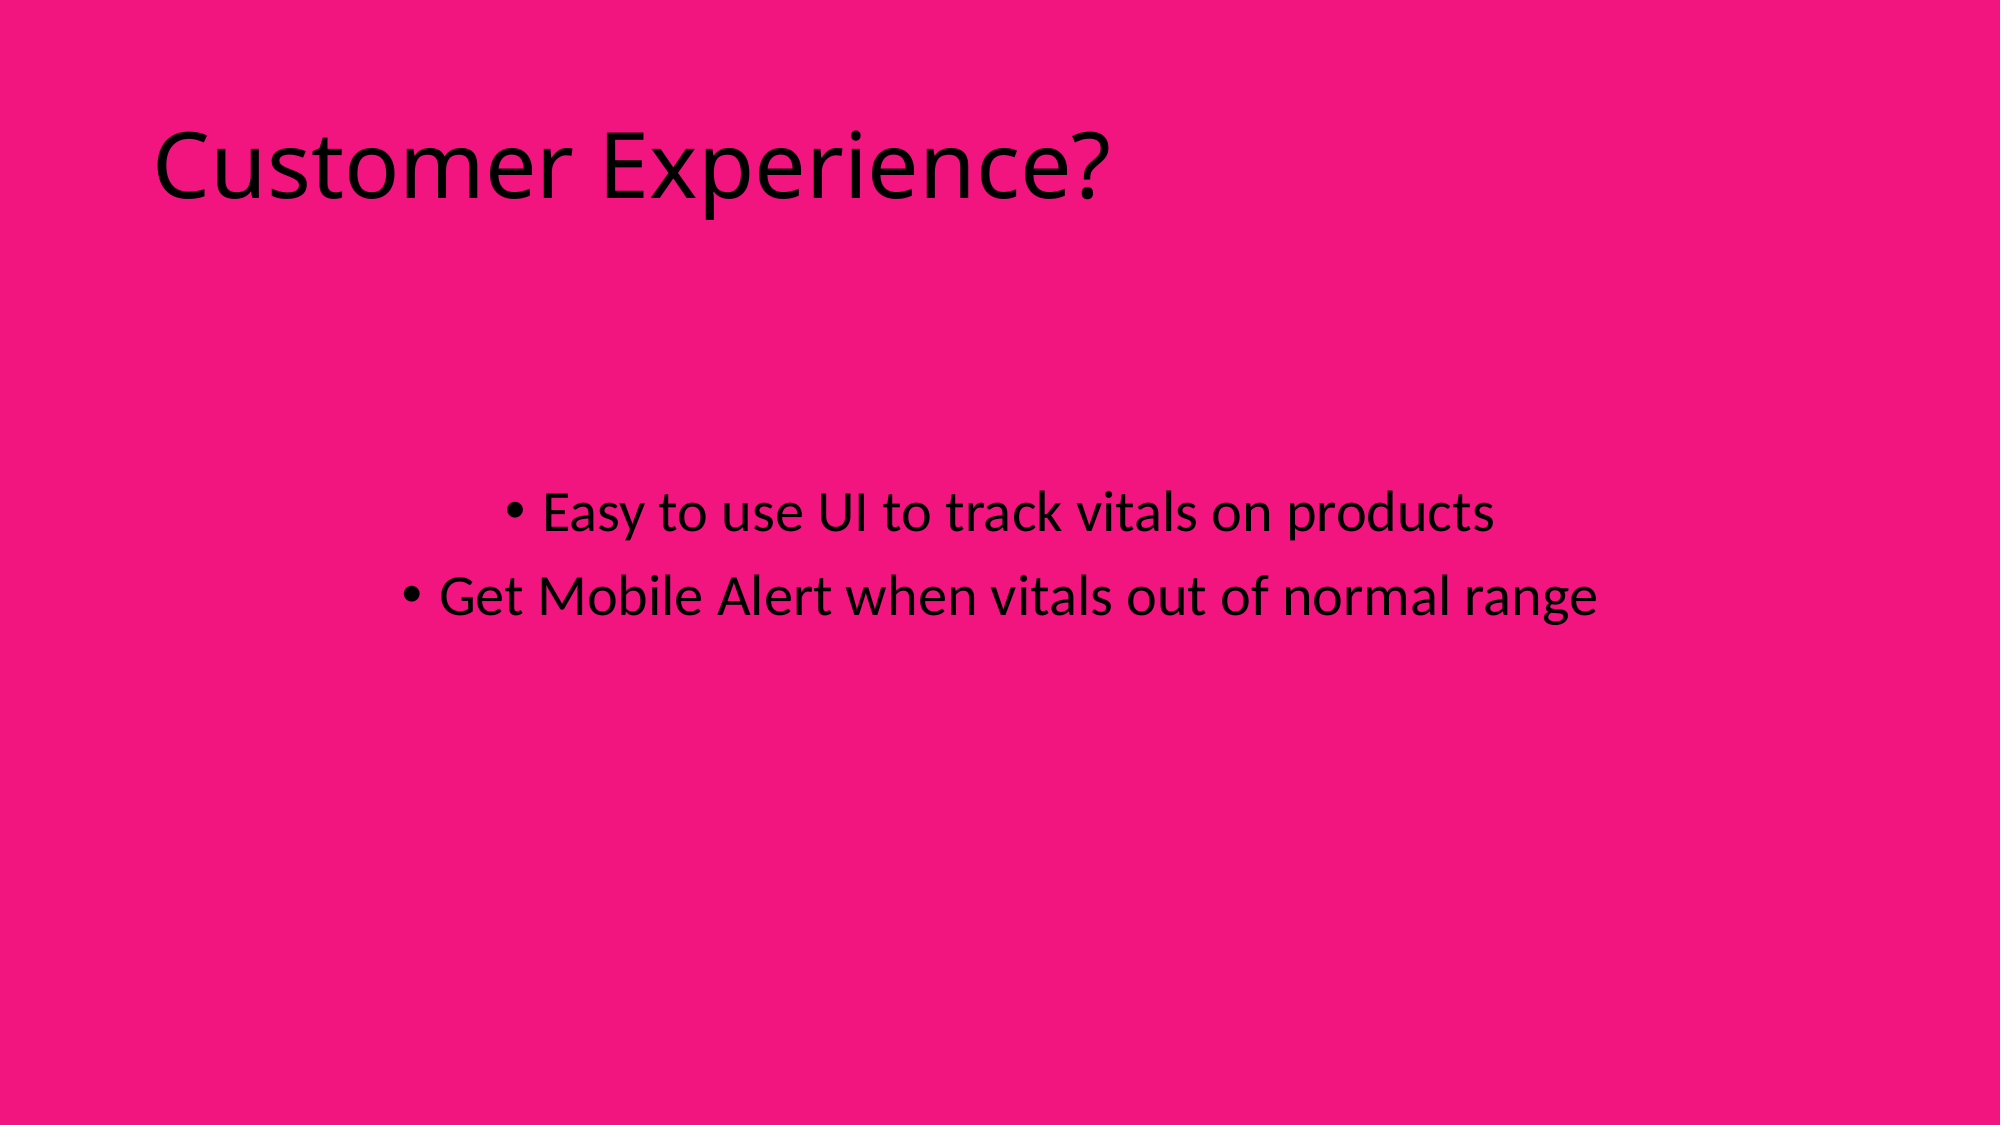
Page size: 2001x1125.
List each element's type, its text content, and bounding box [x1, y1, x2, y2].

title Customer Experience? [137, 59, 1863, 278]
list Easy to use UI to track vitals on products Get Mobile Alert when vitals out of normal range [137, 299, 1863, 1014]
